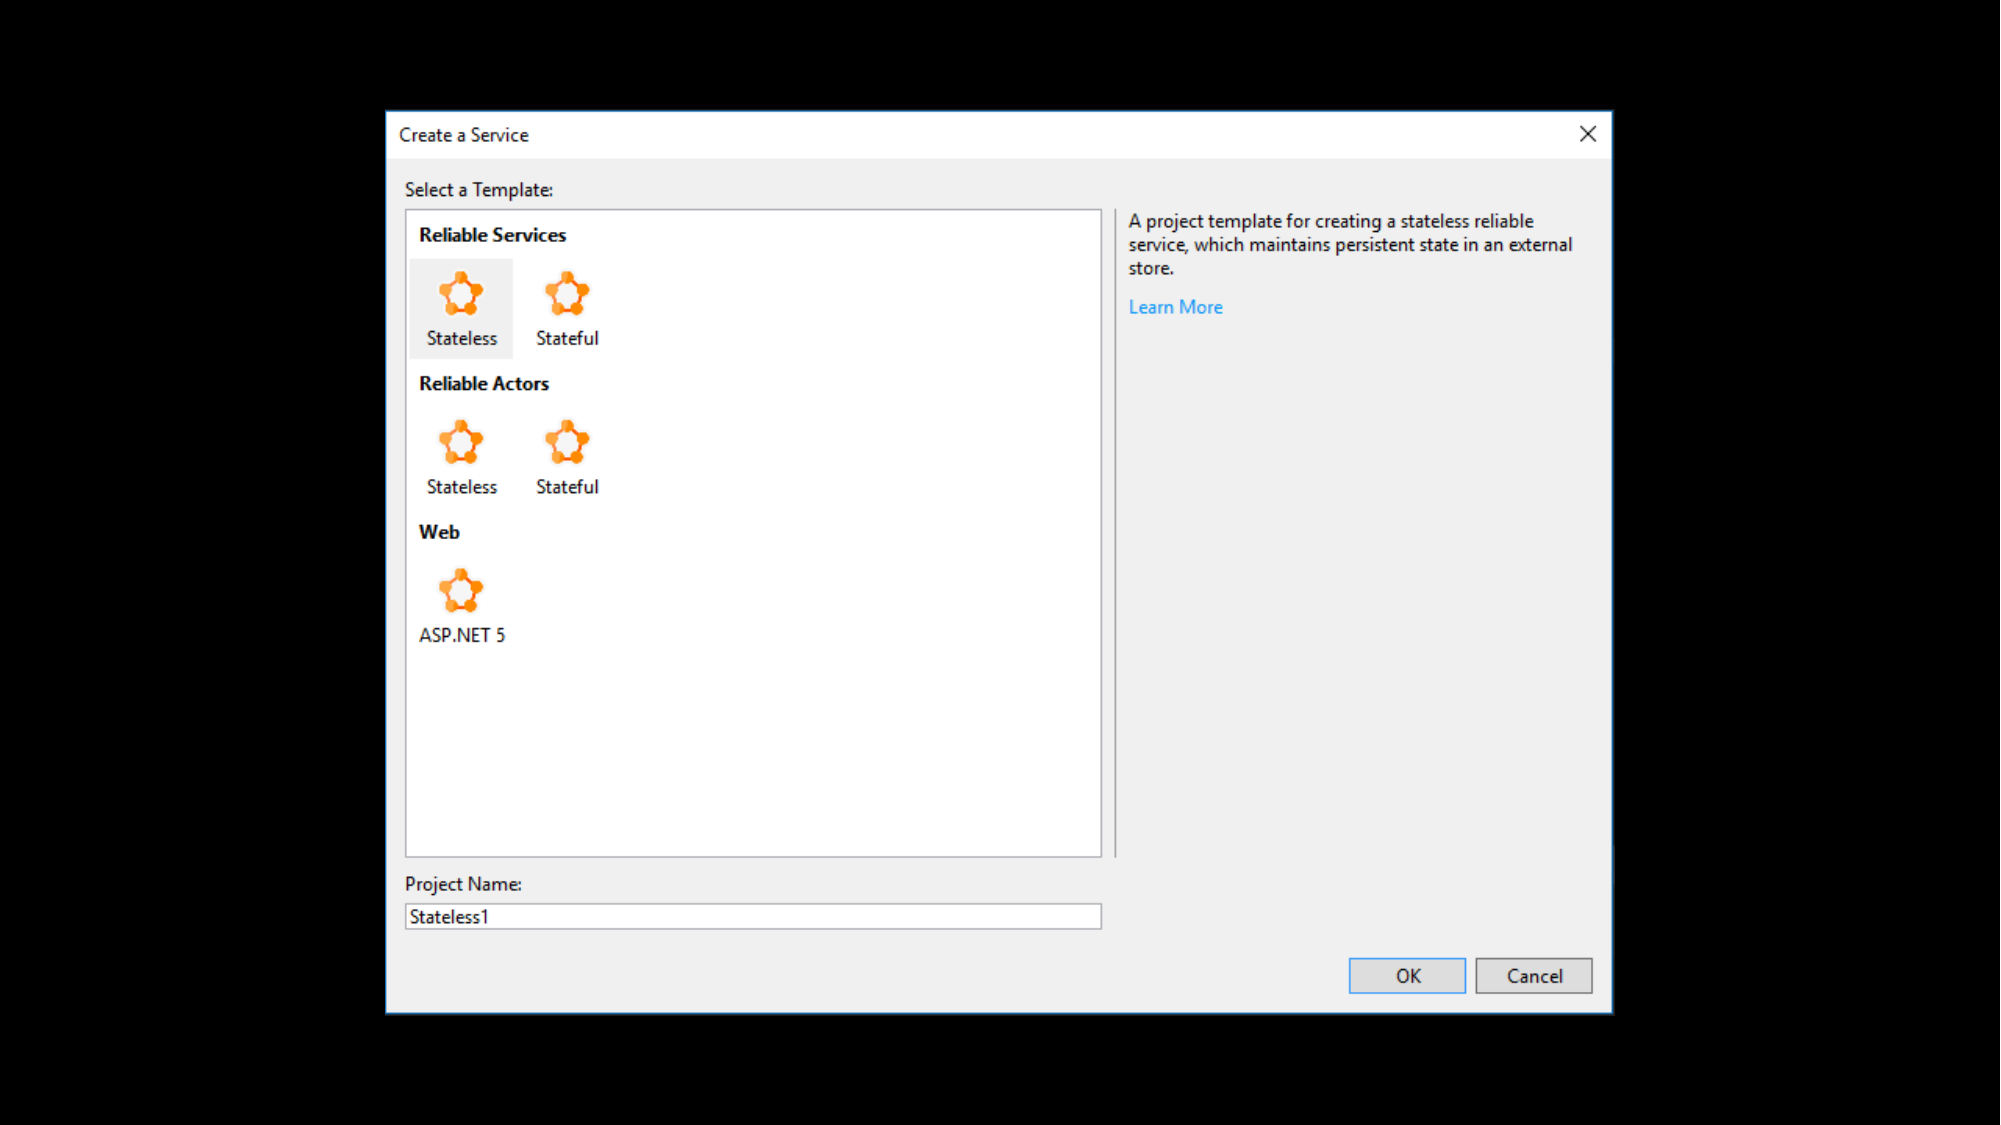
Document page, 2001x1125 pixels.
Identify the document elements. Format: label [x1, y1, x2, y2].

picture [385, 109, 1615, 1016]
